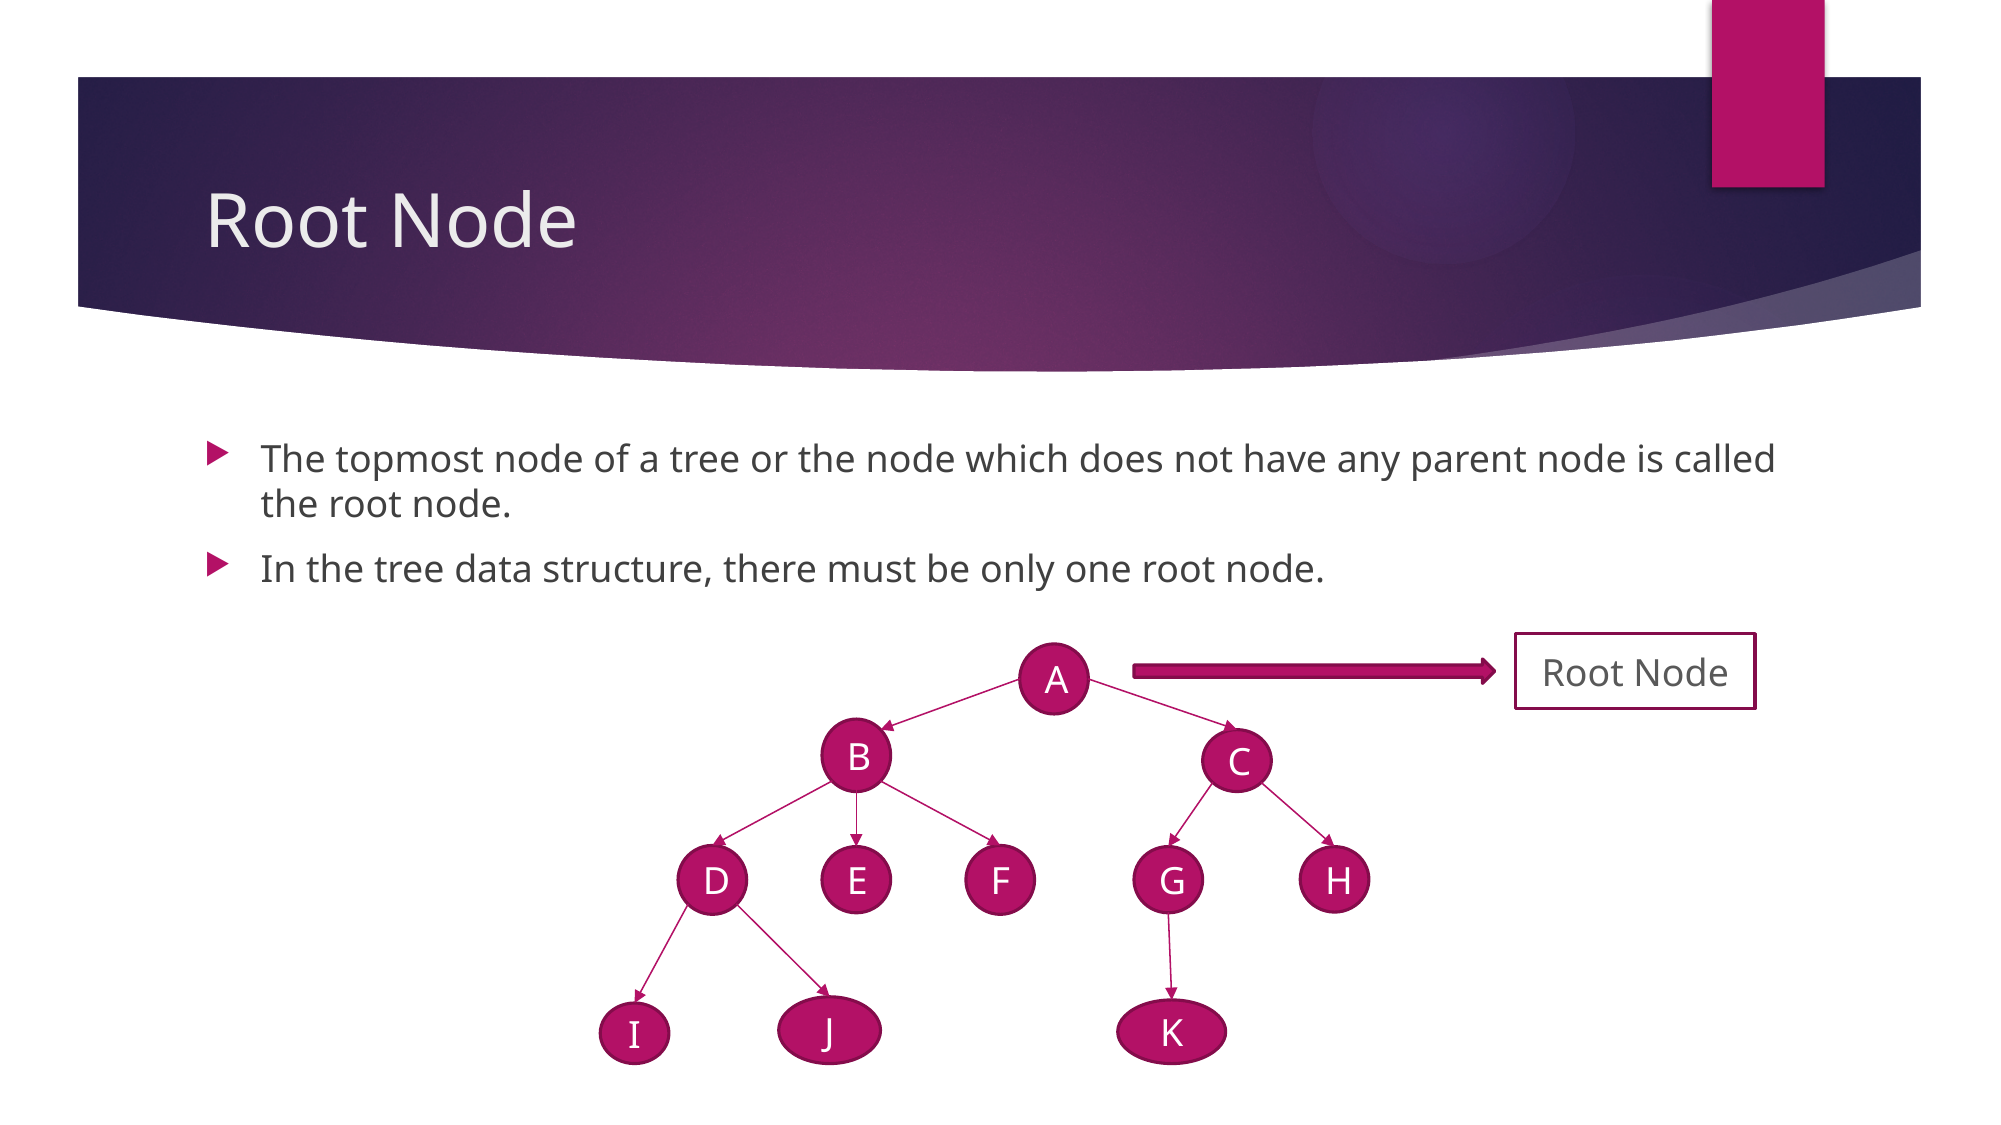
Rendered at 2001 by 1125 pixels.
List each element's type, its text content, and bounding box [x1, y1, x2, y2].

list The topmost node of a tree or the node which does not have any parent node is called the root node. In the tree data structure, there must be only one root node. [189, 427, 1849, 988]
text_box Root Node [1514, 632, 1757, 710]
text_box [599, 643, 1370, 1064]
text_box [1373, 657, 1496, 685]
title Root Node [189, 159, 1627, 276]
